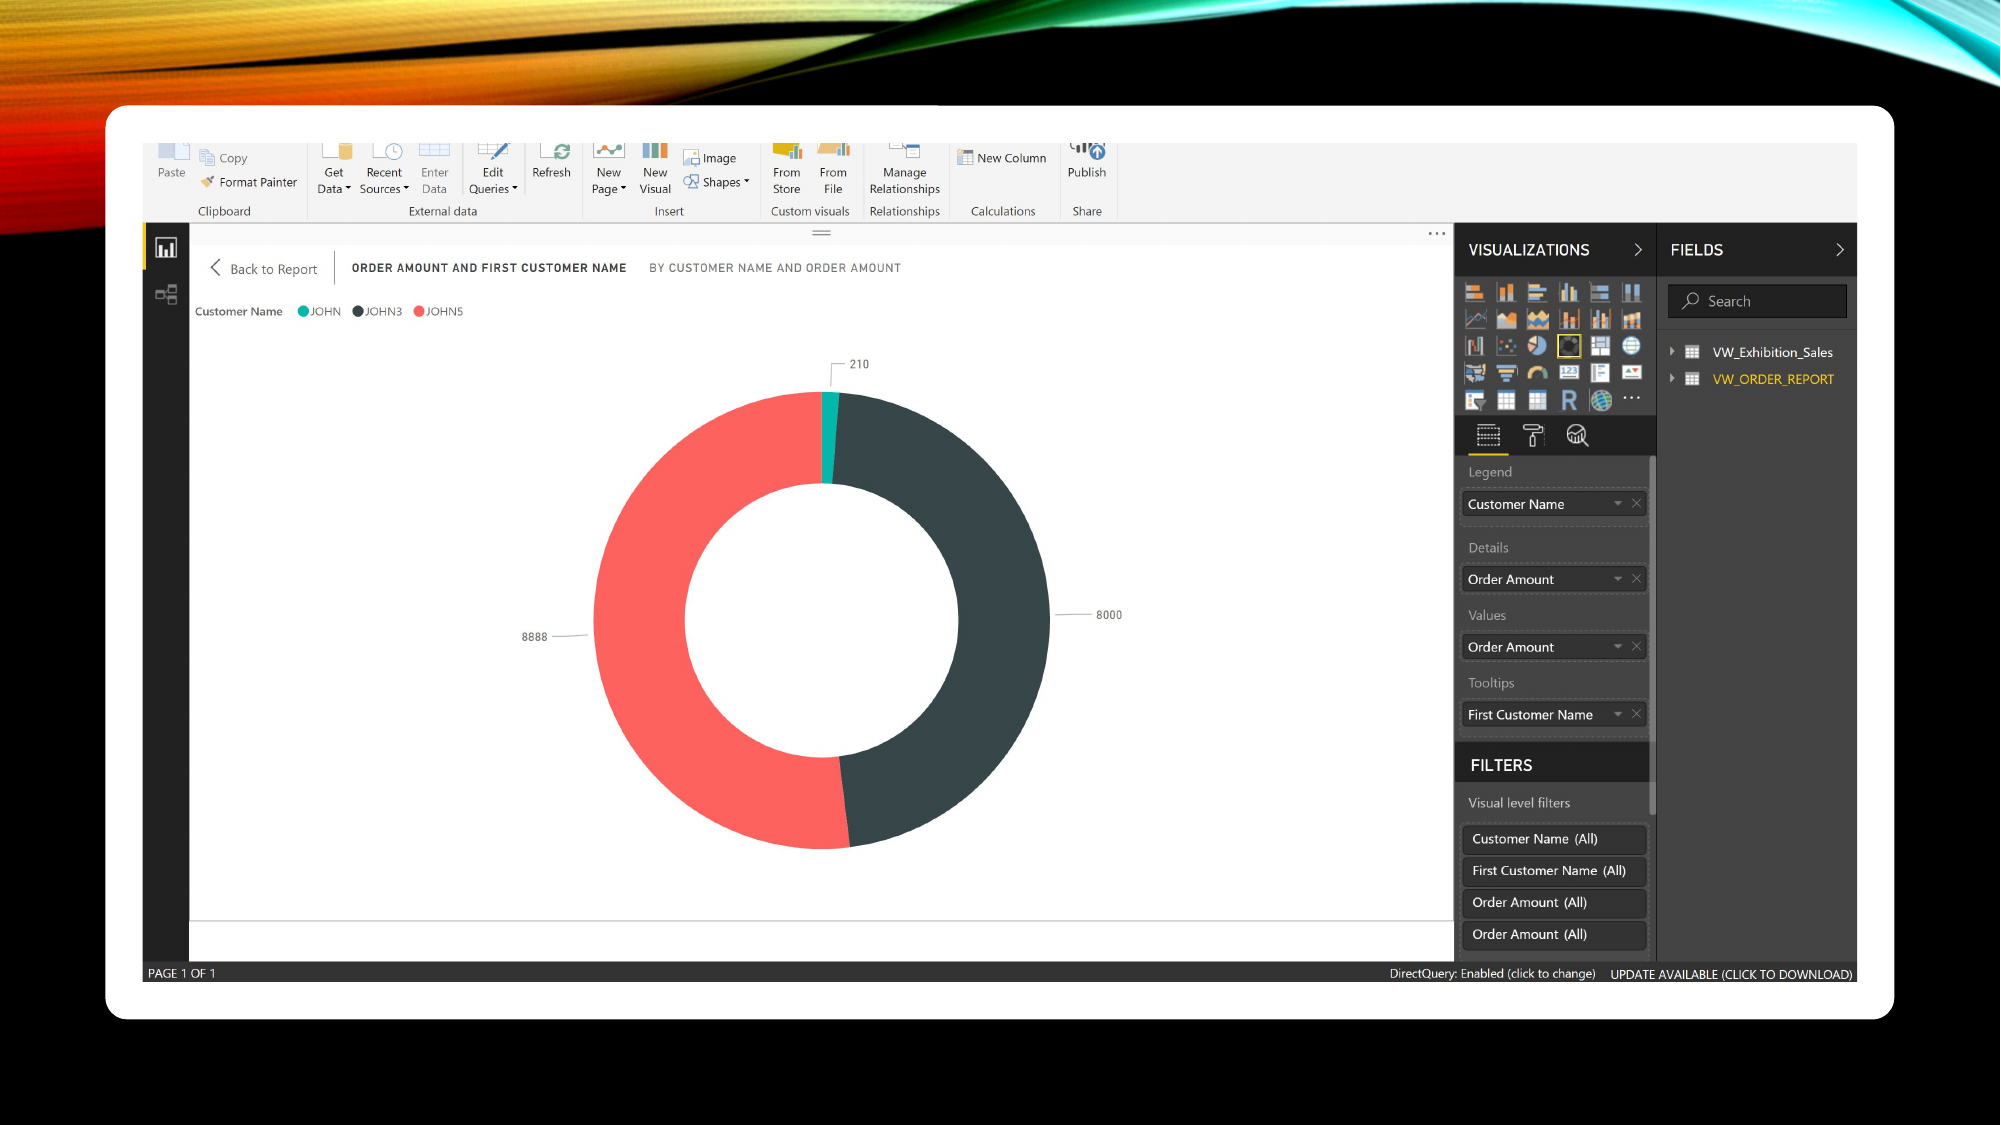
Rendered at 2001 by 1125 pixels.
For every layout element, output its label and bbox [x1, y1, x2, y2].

picture [142, 143, 1858, 982]
picture [0, 0, 2000, 237]
text_box [104, 104, 1896, 1021]
